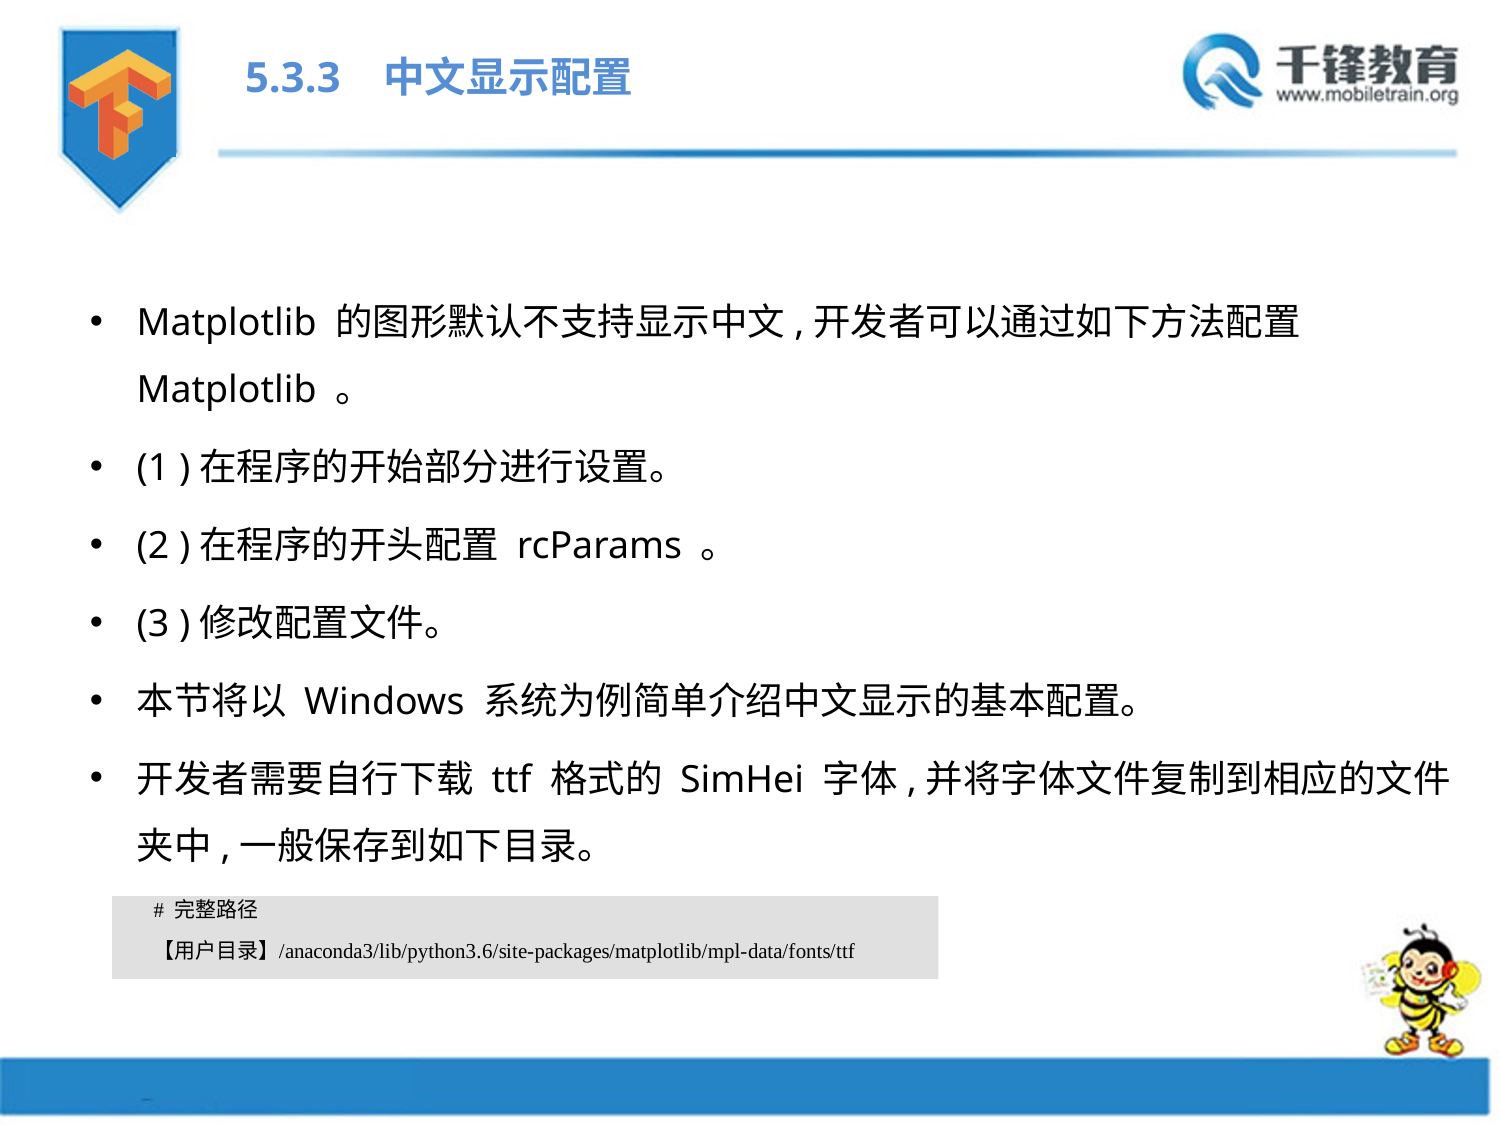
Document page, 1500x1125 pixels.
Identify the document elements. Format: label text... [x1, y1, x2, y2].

text_box Matplotlib 的图形默认不支持显示中文,开发者可以通过如下方法配置 Matplotlib 。 (1 )在程序的开始部分进行设置。 (2 )在程序的开头配置 rcParams 。 (3 )修改配置文件。 本节将以 Windows 系统为例简单介绍中文显示的基本配置。 开发者需要自行下载 ttf 格式的 SimHei 字体,并将字体文件复制到相应的文件夹中,一般保存到如下目录。 [0, 267, 1500, 875]
text_box 5.3.3 中文显示配置 [230, 29, 1069, 122]
picture [0, 0, 1500, 267]
picture [0, 875, 1500, 1125]
